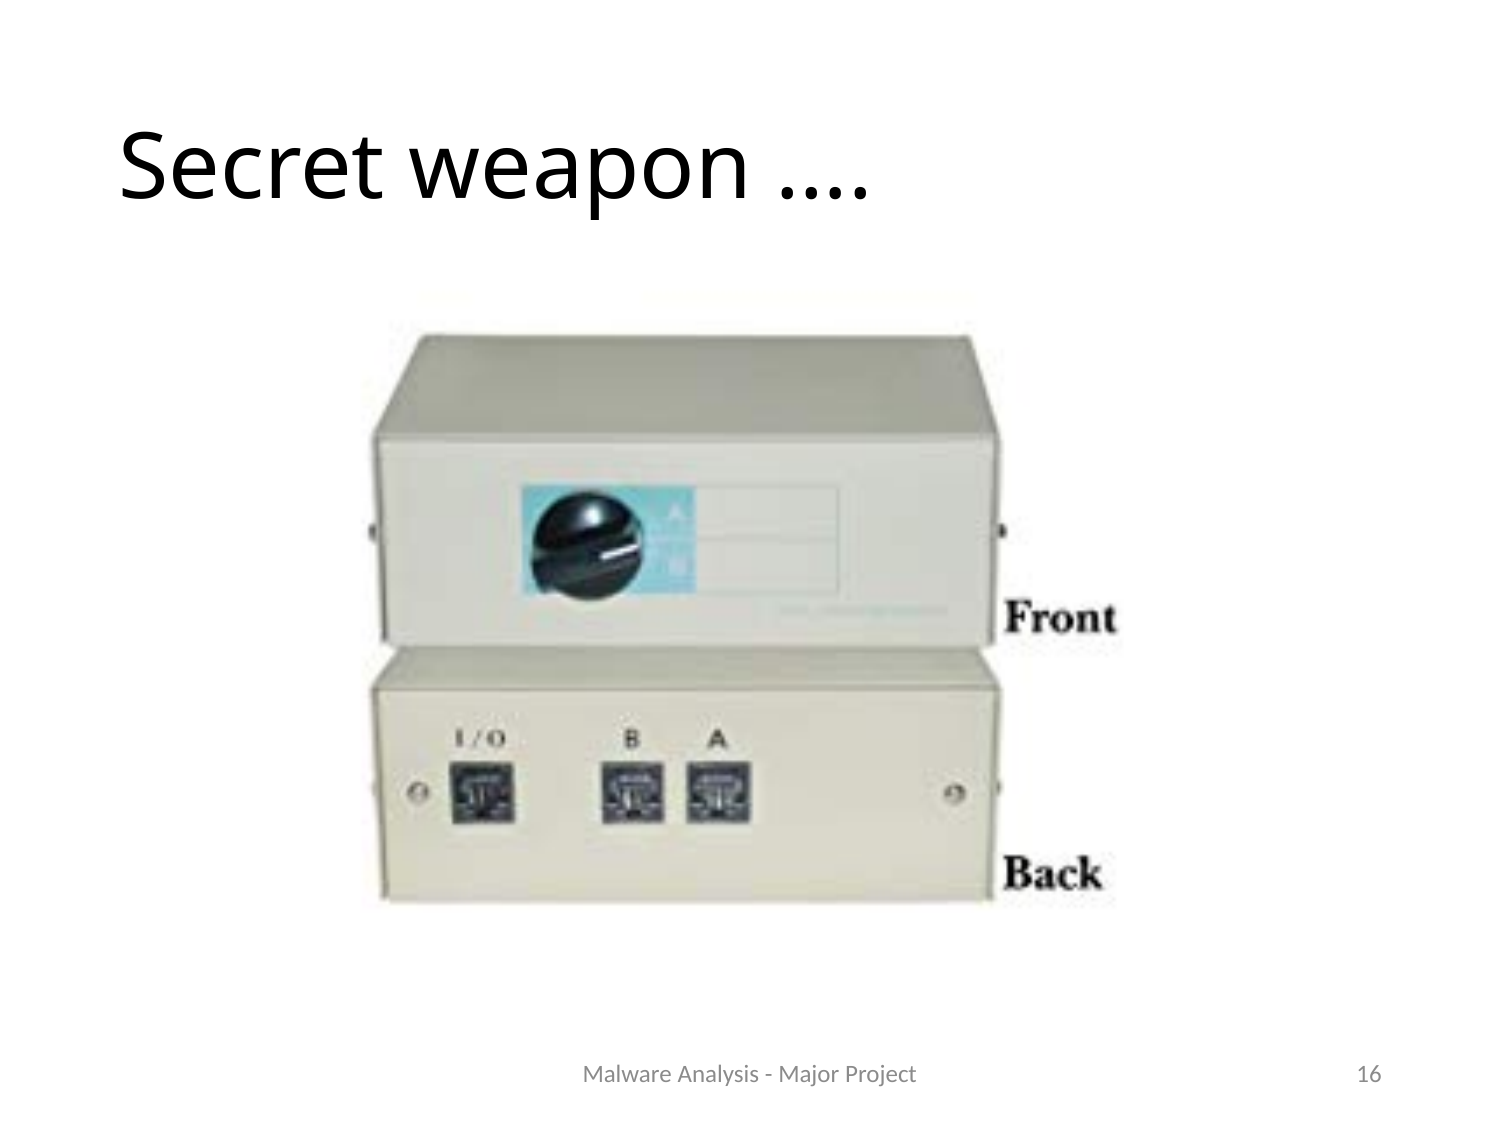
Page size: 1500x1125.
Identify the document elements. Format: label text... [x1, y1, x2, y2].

footer Malware Analysis - Major Project [496, 1042, 1004, 1103]
title Secret weapon …. [103, 59, 1397, 278]
slide_number 16 [1059, 1042, 1397, 1103]
picture [306, 277, 1162, 993]
